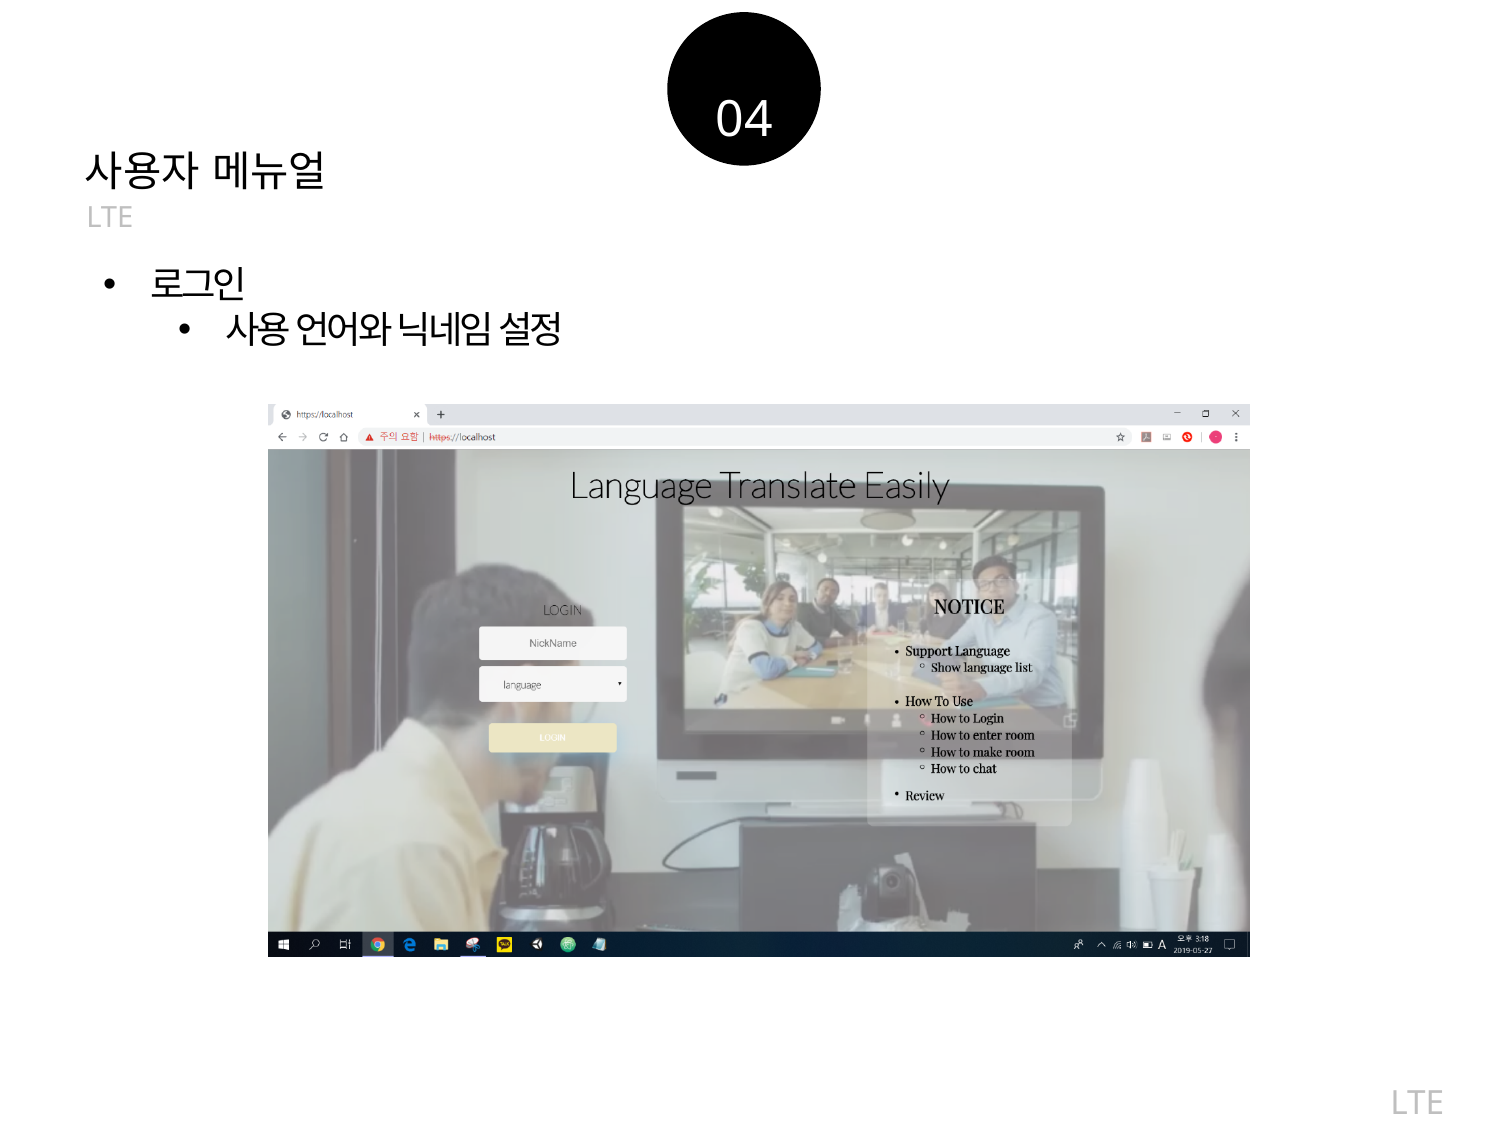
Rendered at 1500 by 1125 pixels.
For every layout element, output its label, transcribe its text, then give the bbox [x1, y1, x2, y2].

text_box 사용자 메뉴얼 [70, 137, 467, 202]
text_box 04 [655, 78, 833, 154]
text_box 로그인 사용 언어와 닉네임 설정 [88, 253, 1199, 359]
text_box LTE [1175, 1073, 1459, 1125]
text_box [699, 154, 789, 168]
text_box LTE [71, 191, 603, 242]
text_box [665, 10, 823, 78]
picture [268, 404, 1250, 957]
